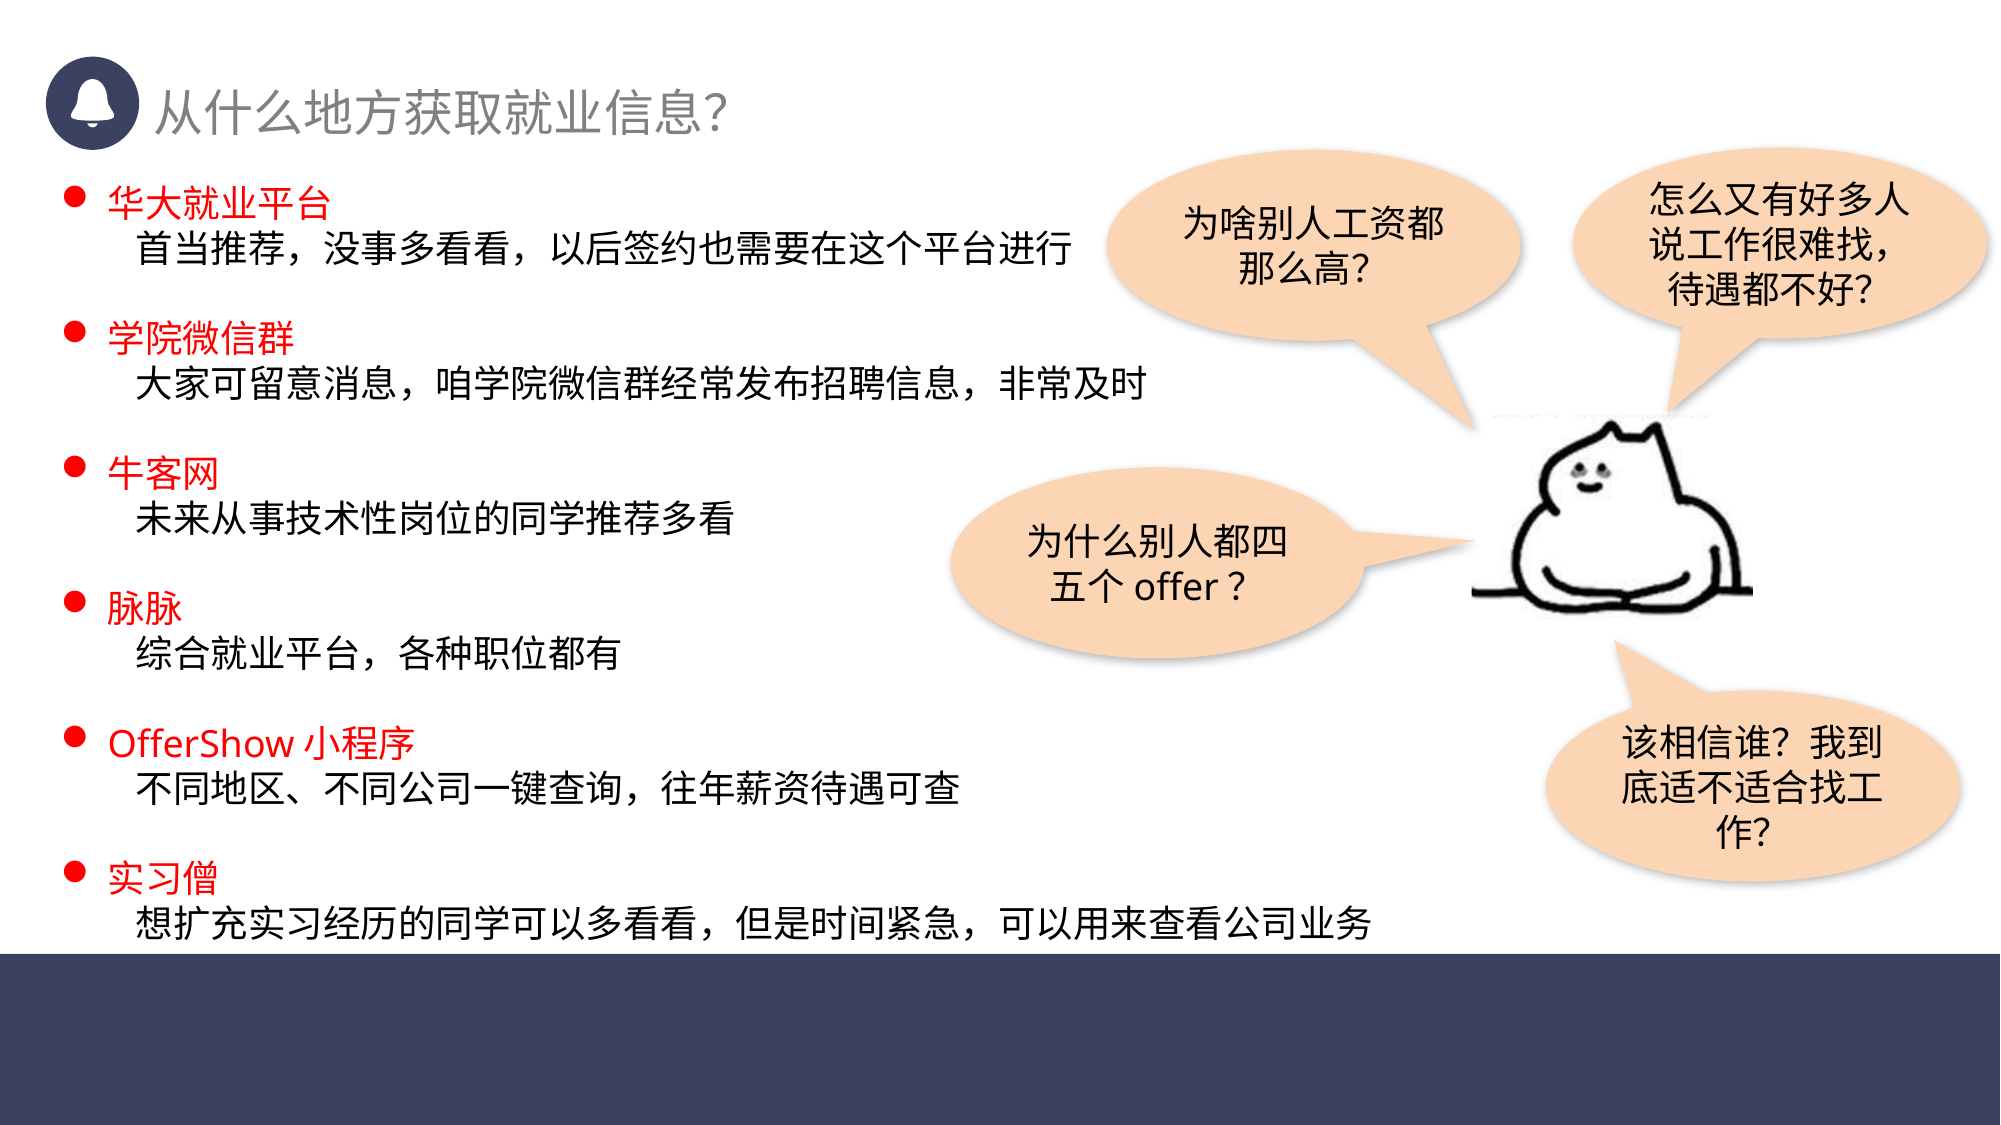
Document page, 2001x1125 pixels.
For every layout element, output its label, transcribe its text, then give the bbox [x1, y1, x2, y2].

text_box 该相信谁？我到底适不适合找工作？ [1546, 641, 1960, 882]
text_box [0, 953, 2000, 1125]
text_box 从什么地方获取就业信息？ [140, 74, 1221, 149]
text_box 怎么又有好多人说工作很难找，待遇都不好？ [1572, 147, 1987, 414]
text_box 为啥别人工资都那么高？ [1106, 149, 1521, 428]
text_box 华大就业平台 首当推荐，没事多看看，以后签约也需要在这个平台进行 学院微信群 大家可留意消息，咱学院微信群经常发布招聘信息，非常及时 牛客网 未来从事技术性岗位的同学推荐多看 脉脉 综合就业平台，各种职位都有 OfferShow小程序 不同地区、不同公司一键查询，往年薪资待遇可查 实习僧 想扩充实习经历的同学可以多看看，但是时间紧急，可以用来查看公司业务 [46, 172, 1426, 997]
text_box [45, 56, 140, 150]
text_box 为什么别人都四五个offer？ [950, 467, 1471, 659]
picture [1471, 414, 1753, 641]
